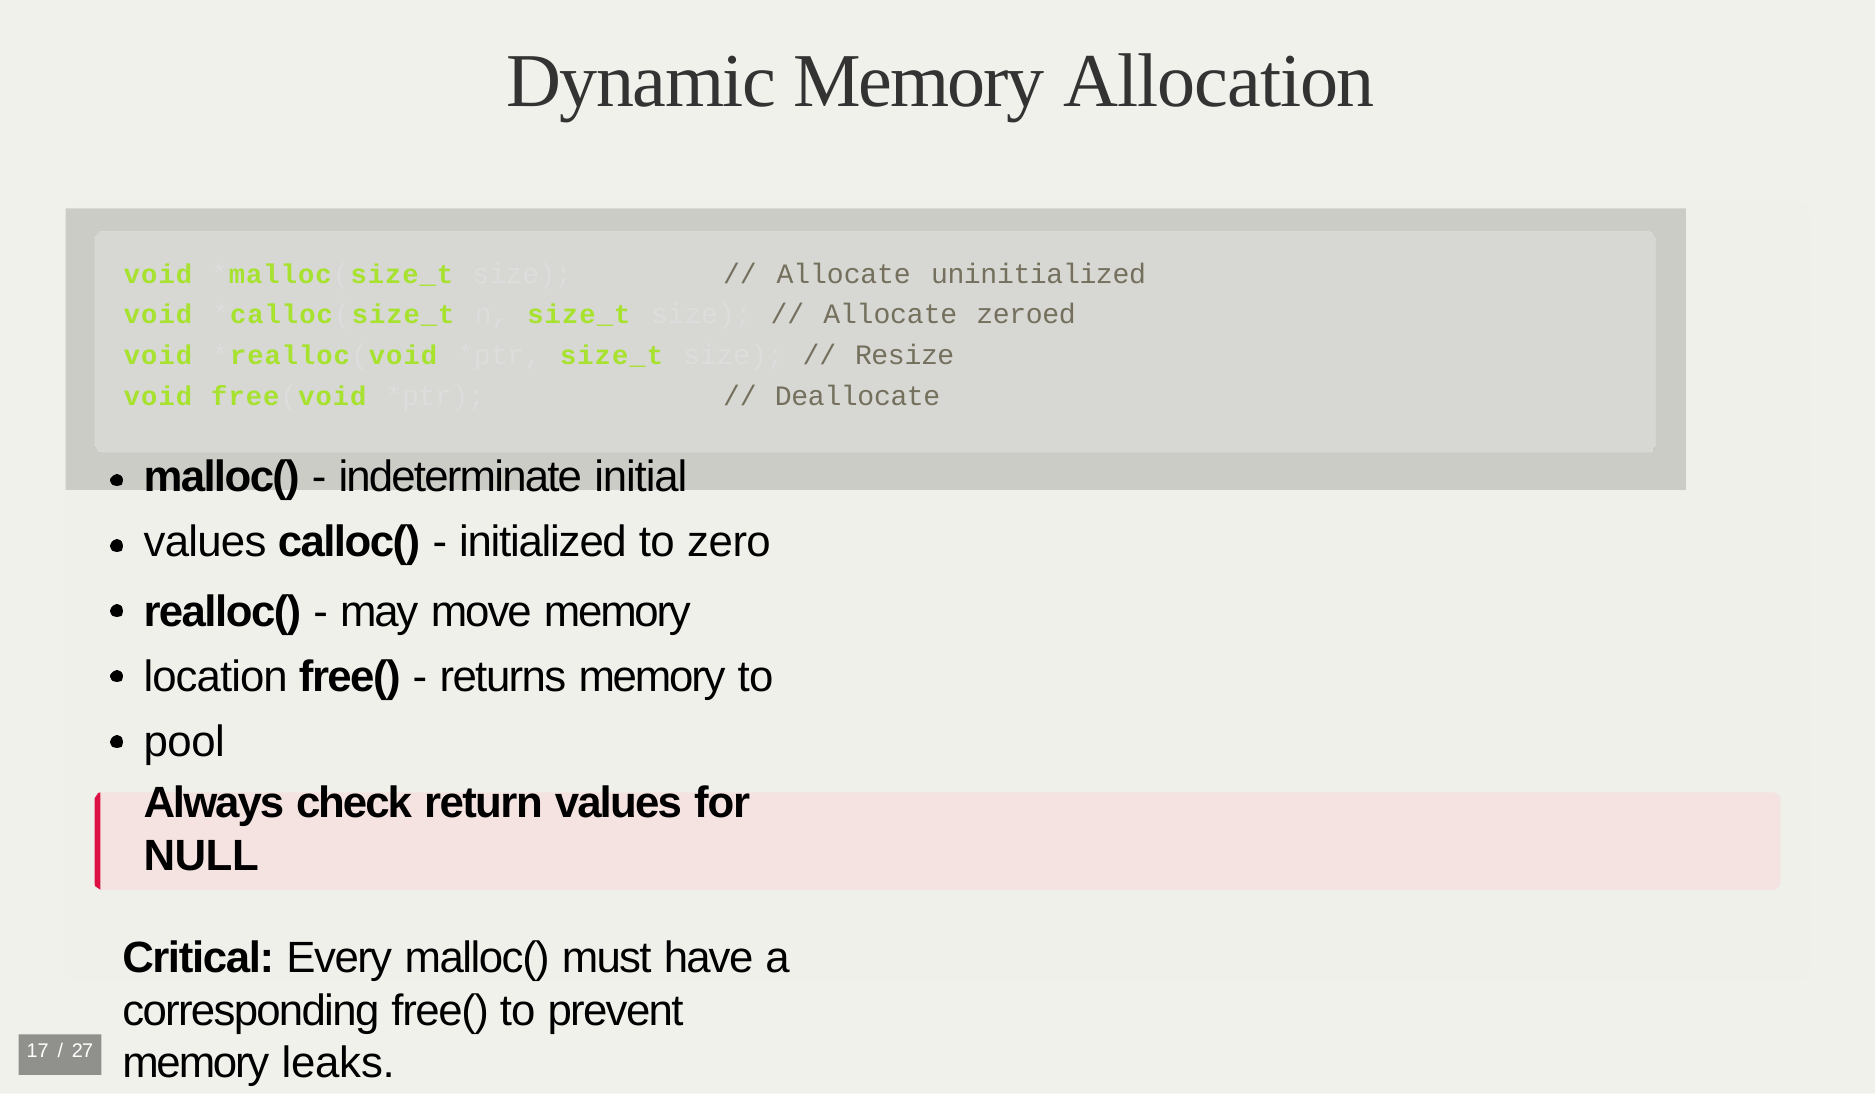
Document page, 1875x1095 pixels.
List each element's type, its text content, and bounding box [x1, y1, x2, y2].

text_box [65, 208, 1687, 491]
text_box [18, 1034, 102, 1075]
title Dynamic Memory Allocation [407, 27, 1468, 201]
slide_number 10 / 27 [20, 1043, 96, 1095]
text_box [65, 202, 1810, 981]
text_box malloc() - indeterminate initial values calloc() - initialized to zero realloc() - may move memory location free() - returns memory to pool Always check return values for NULL Critical: Every malloc() must have a corresponding free() to prevent memory leaks. [120, 992, 1626, 1087]
